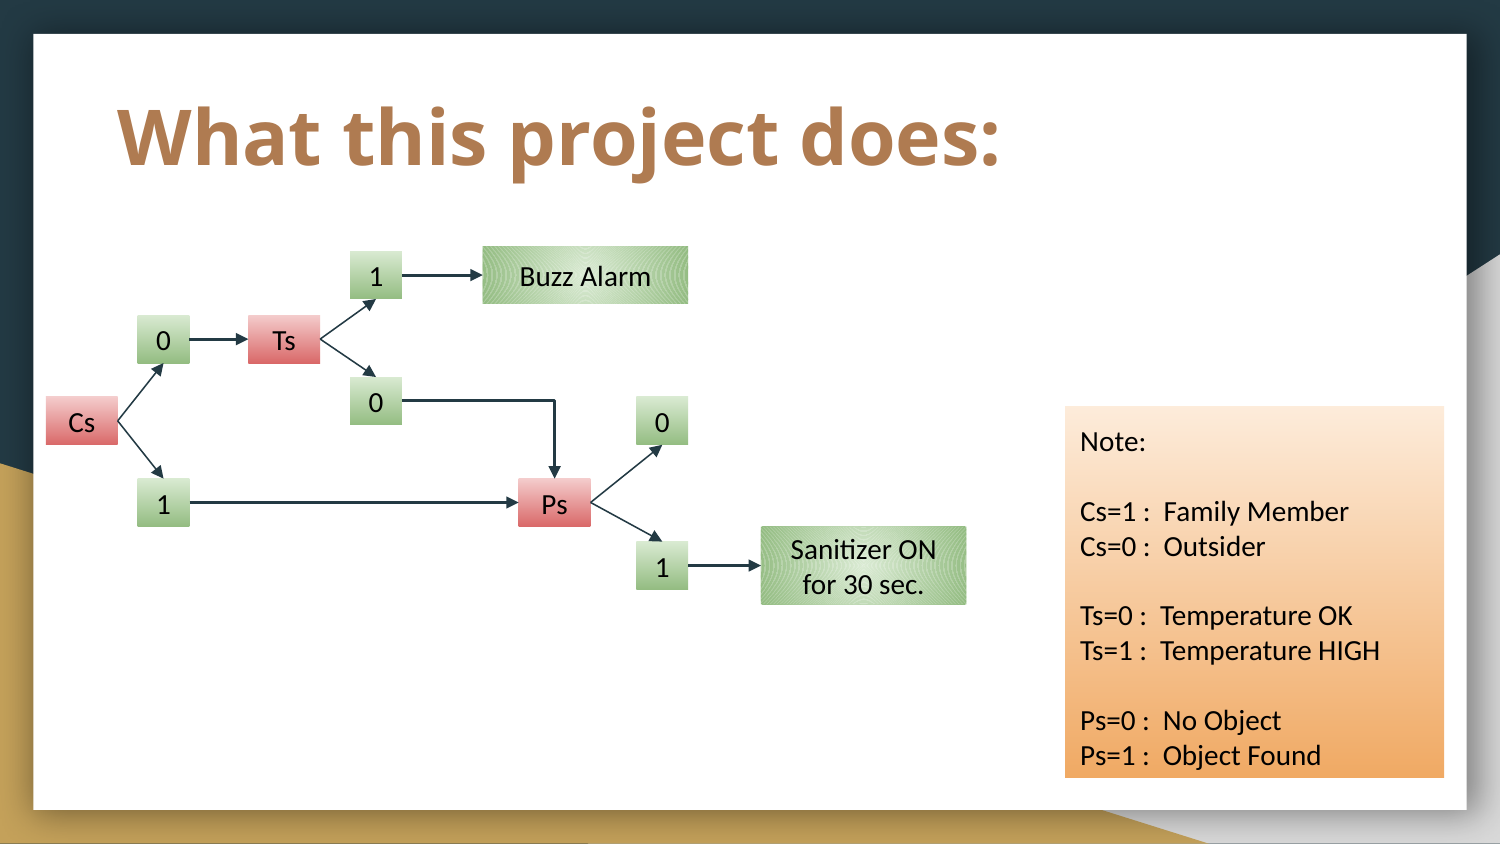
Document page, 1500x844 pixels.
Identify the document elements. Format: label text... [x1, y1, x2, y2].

text_box Note: Cs=1 : Family Member Cs=0 : Outsider Ts=0 : Temperature OK Ts=1 : Temperature HIGH Ps=0 : No Object Ps=1 : Object Found [1065, 406, 1445, 778]
text_box 0 [137, 315, 190, 364]
text_box 1 [350, 251, 402, 299]
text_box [319, 298, 377, 338]
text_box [117, 420, 164, 479]
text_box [590, 502, 663, 542]
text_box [319, 338, 377, 378]
text_box 1 [137, 478, 190, 527]
text_box 0 [636, 396, 689, 445]
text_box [401, 400, 555, 479]
text_box Sanitizer ON for 30 sec. [760, 526, 967, 605]
text_box Cs [45, 396, 112, 445]
text_box 0 [350, 377, 402, 425]
title What this project does: [102, 73, 1334, 200]
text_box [117, 362, 164, 420]
text_box 1 [636, 541, 689, 590]
text_box Ps [518, 478, 585, 527]
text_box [590, 444, 663, 502]
text_box Buzz Alarm [482, 246, 689, 304]
text_box Ts [248, 315, 314, 364]
